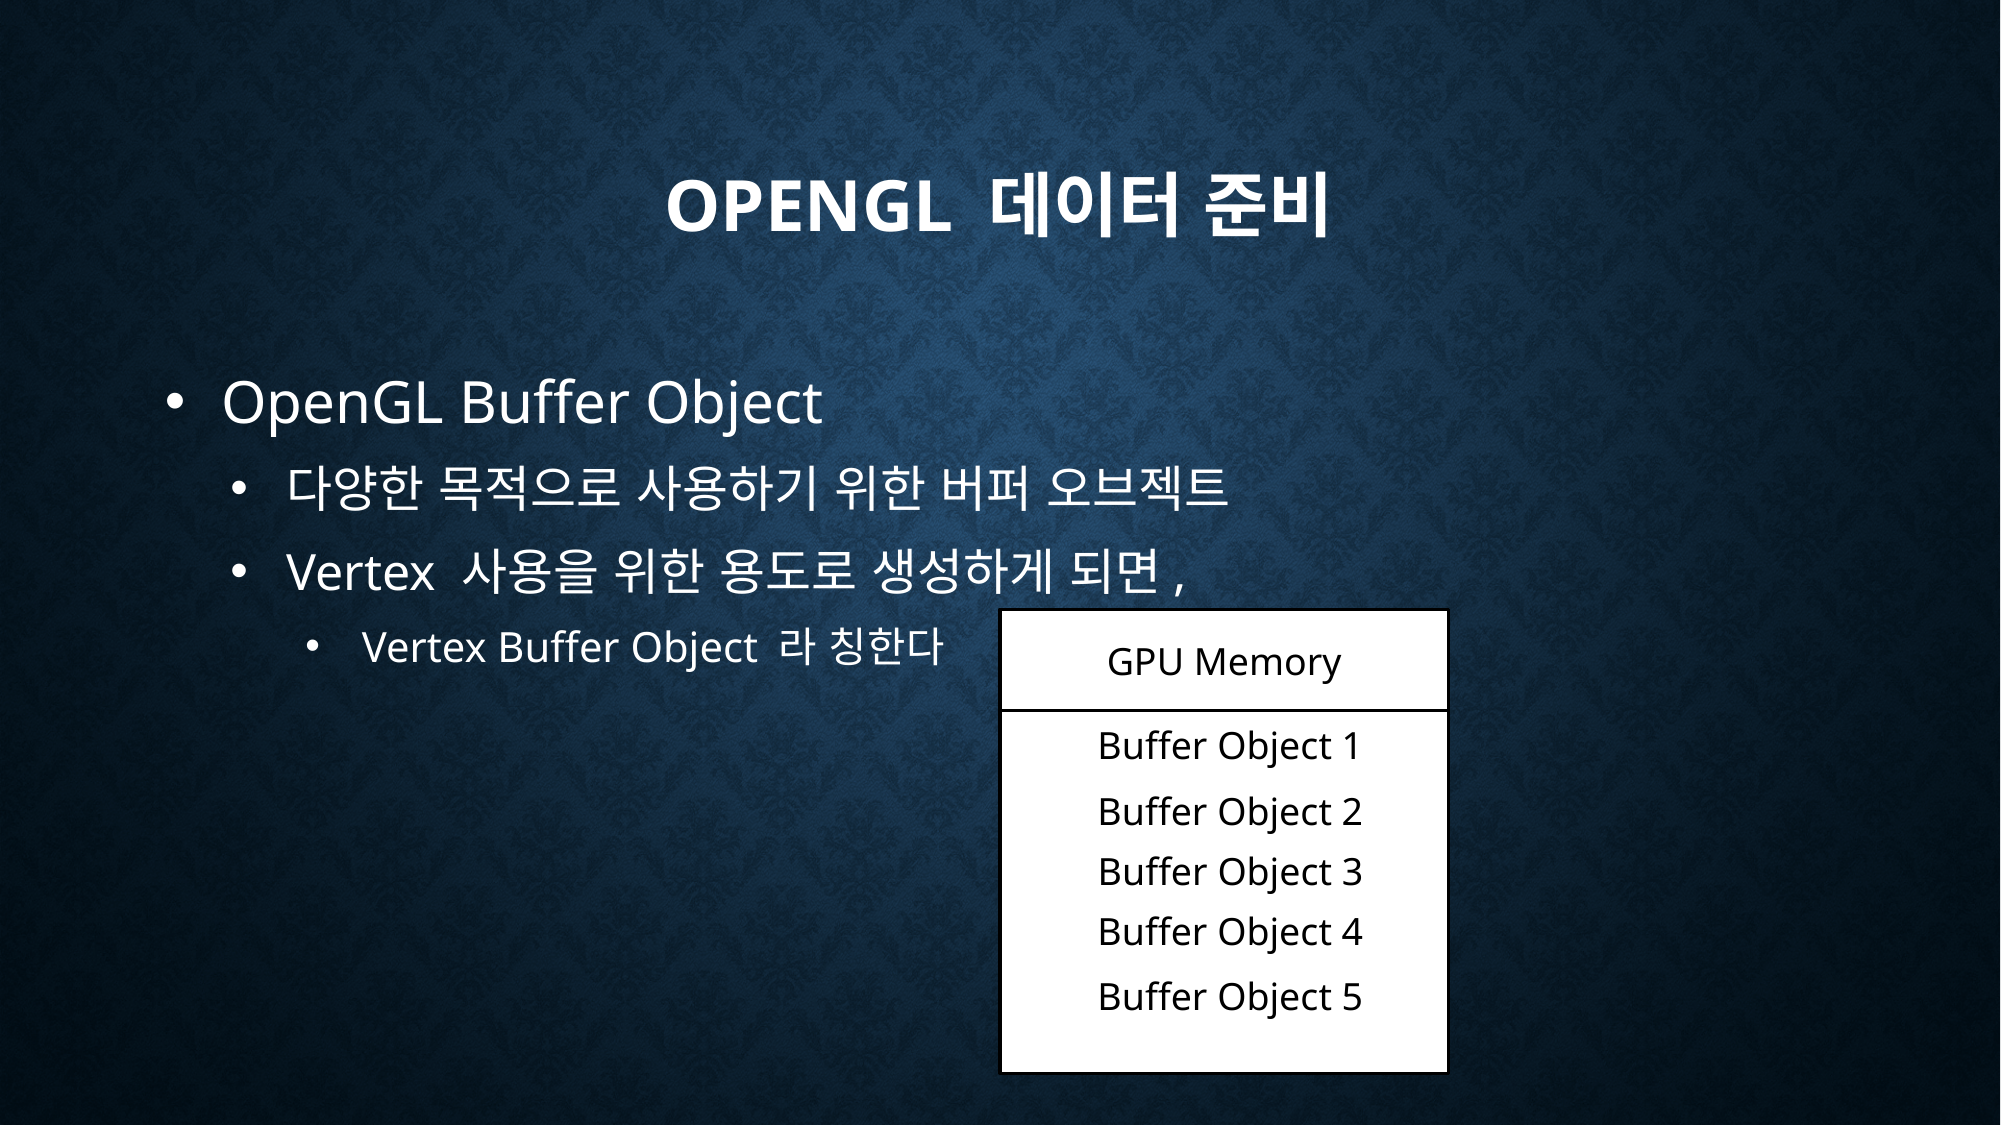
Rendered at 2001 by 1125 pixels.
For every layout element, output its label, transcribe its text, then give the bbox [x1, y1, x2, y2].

title OpenGL 데이터 준비 [149, 99, 1849, 318]
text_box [999, 609, 1450, 1074]
list OpenGL Buffer Object 다양한 목적으로 사용하기 위한 버퍼 오브젝트 Vertex 사용을 위한 용도로 생성하게 되면, Vertex Buffer Object 라 칭한다 [149, 343, 1849, 950]
